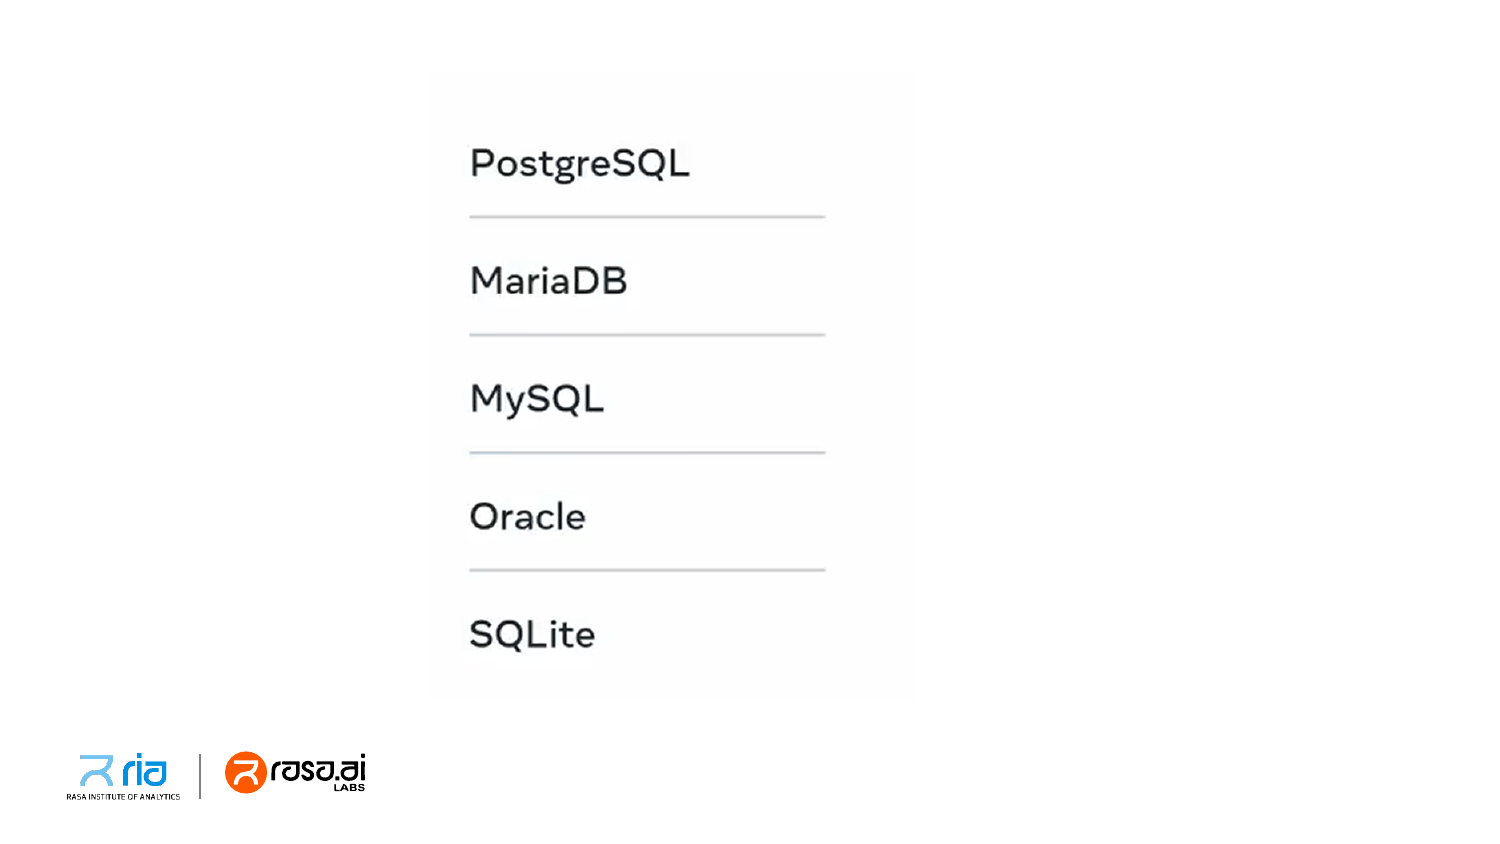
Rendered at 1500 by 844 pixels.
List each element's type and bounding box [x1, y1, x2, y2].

picture [58, 744, 188, 808]
picture [429, 72, 916, 701]
